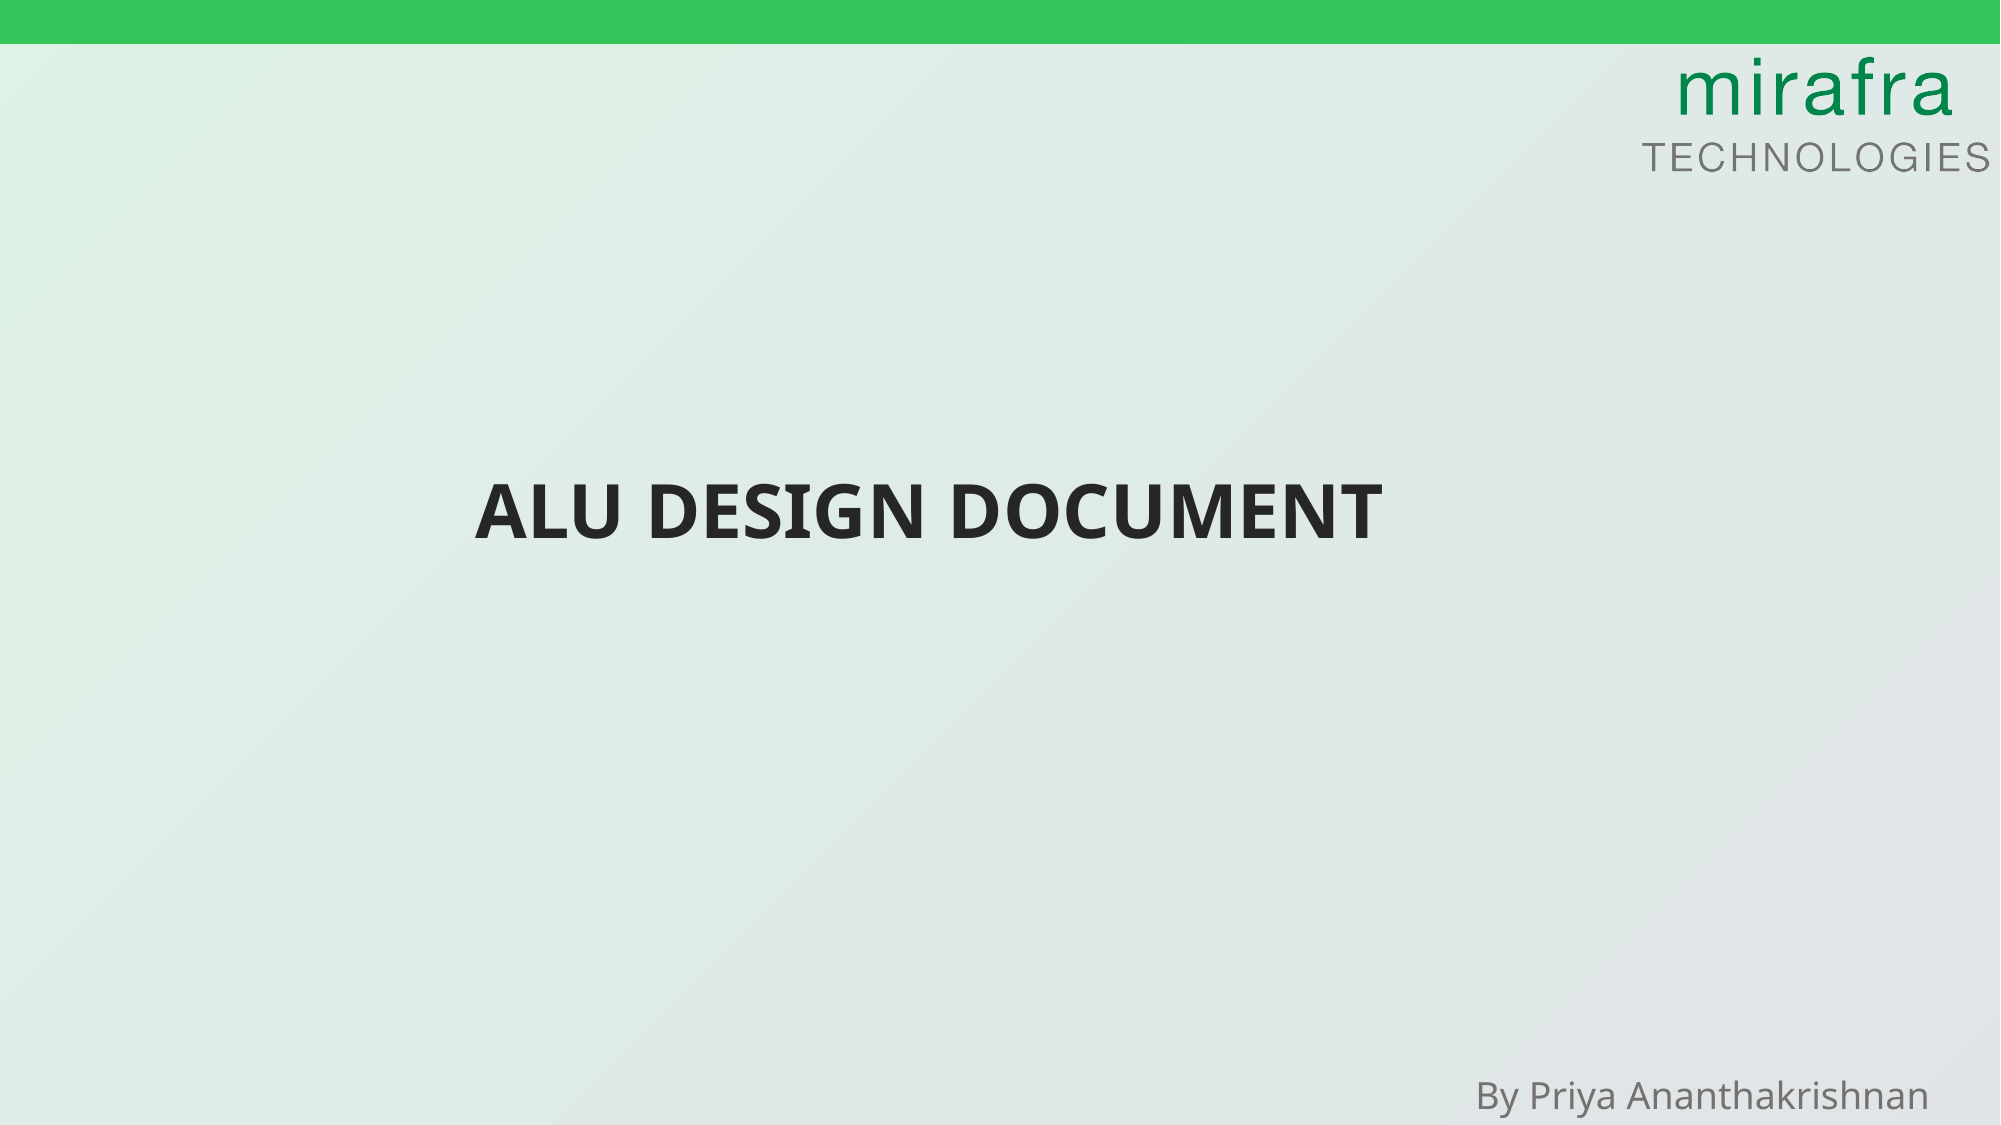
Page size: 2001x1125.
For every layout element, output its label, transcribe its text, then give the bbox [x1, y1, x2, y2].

text_box ALU DESIGN DOCUMENT [460, 456, 1426, 546]
text_box By Priya Ananthakrishnan [1460, 1064, 2000, 1125]
picture [0, 0, 2001, 215]
